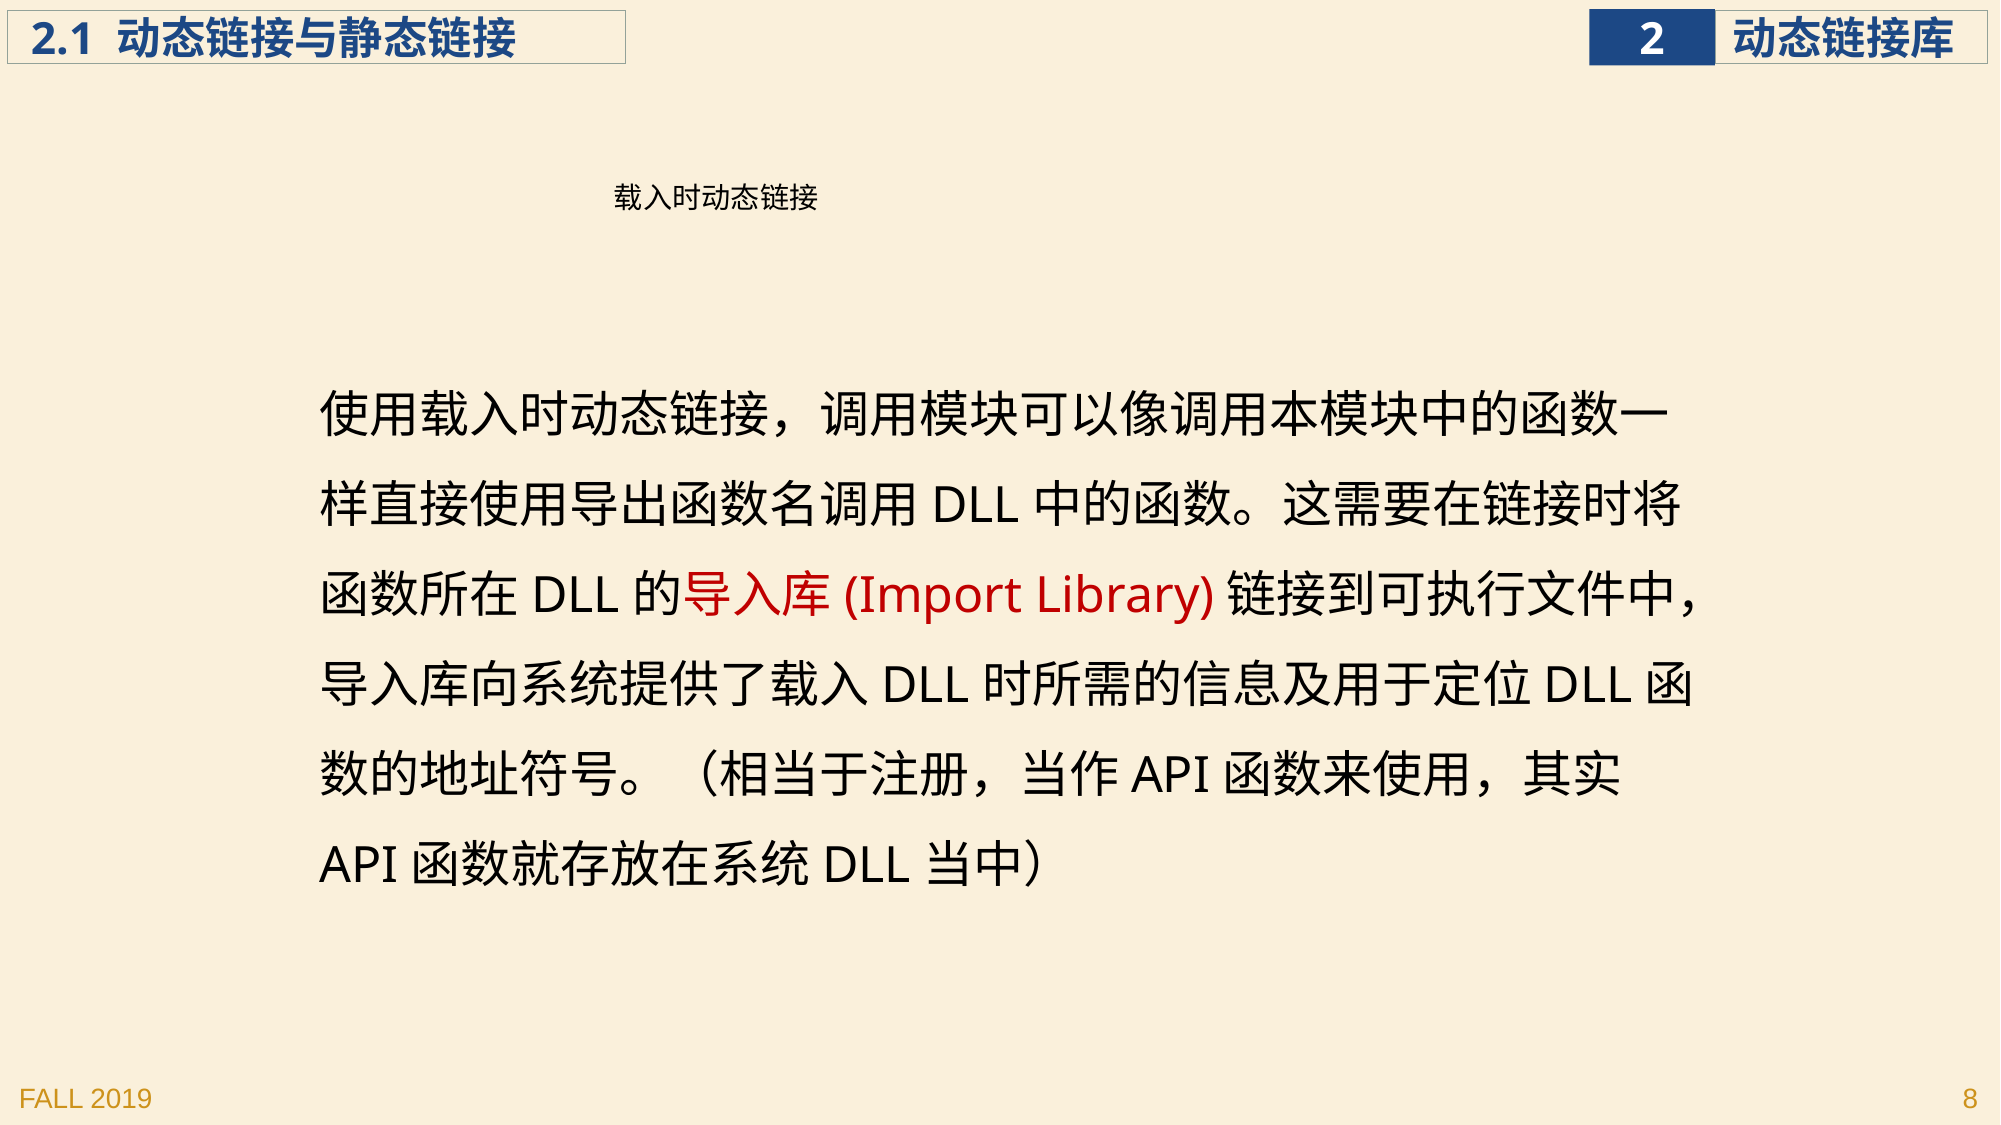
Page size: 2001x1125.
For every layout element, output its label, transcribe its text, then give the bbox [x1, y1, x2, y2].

title 载入时动态链接 [602, 140, 1517, 255]
list 使用载入时动态链接，调用模块可以像调用本模块中的函数一样直接使用导出函数名调用DLL中的函数。这需要在链接时将函数所在DLL的导入库(Import Library)链接到可执行文件中，导入库向系统提供了载入DLL时所需的信息及用于定位DLL函数的地址符号。（相当于注册，当作API函数来使用，其实API函数就存放在系统DLL当中） [307, 304, 1718, 941]
